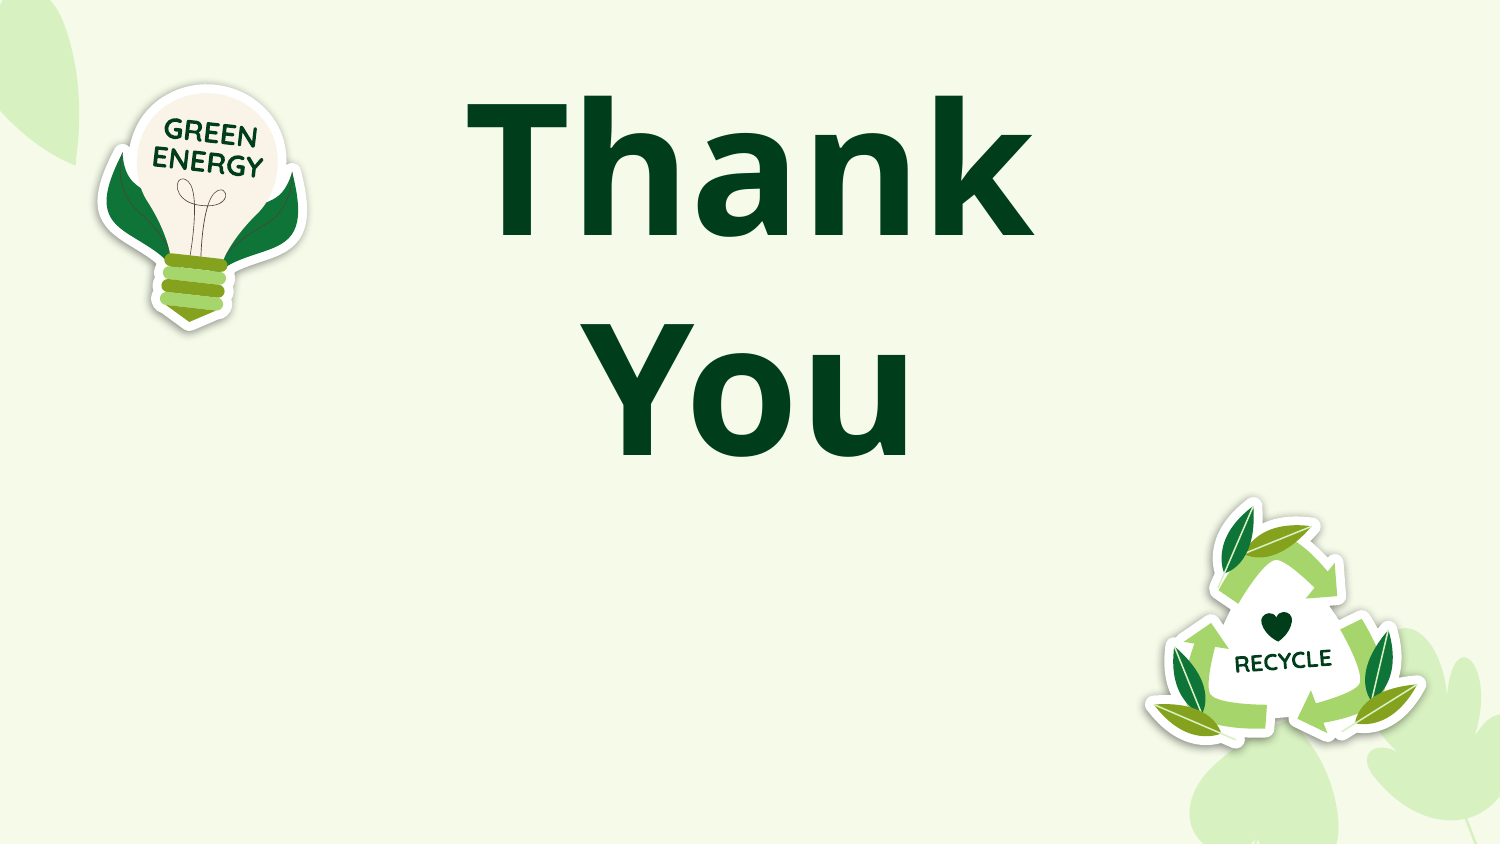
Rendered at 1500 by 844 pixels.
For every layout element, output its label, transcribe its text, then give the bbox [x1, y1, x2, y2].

text_box Thank You [276, 258, 1223, 507]
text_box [1138, 495, 1422, 746]
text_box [94, 83, 311, 333]
